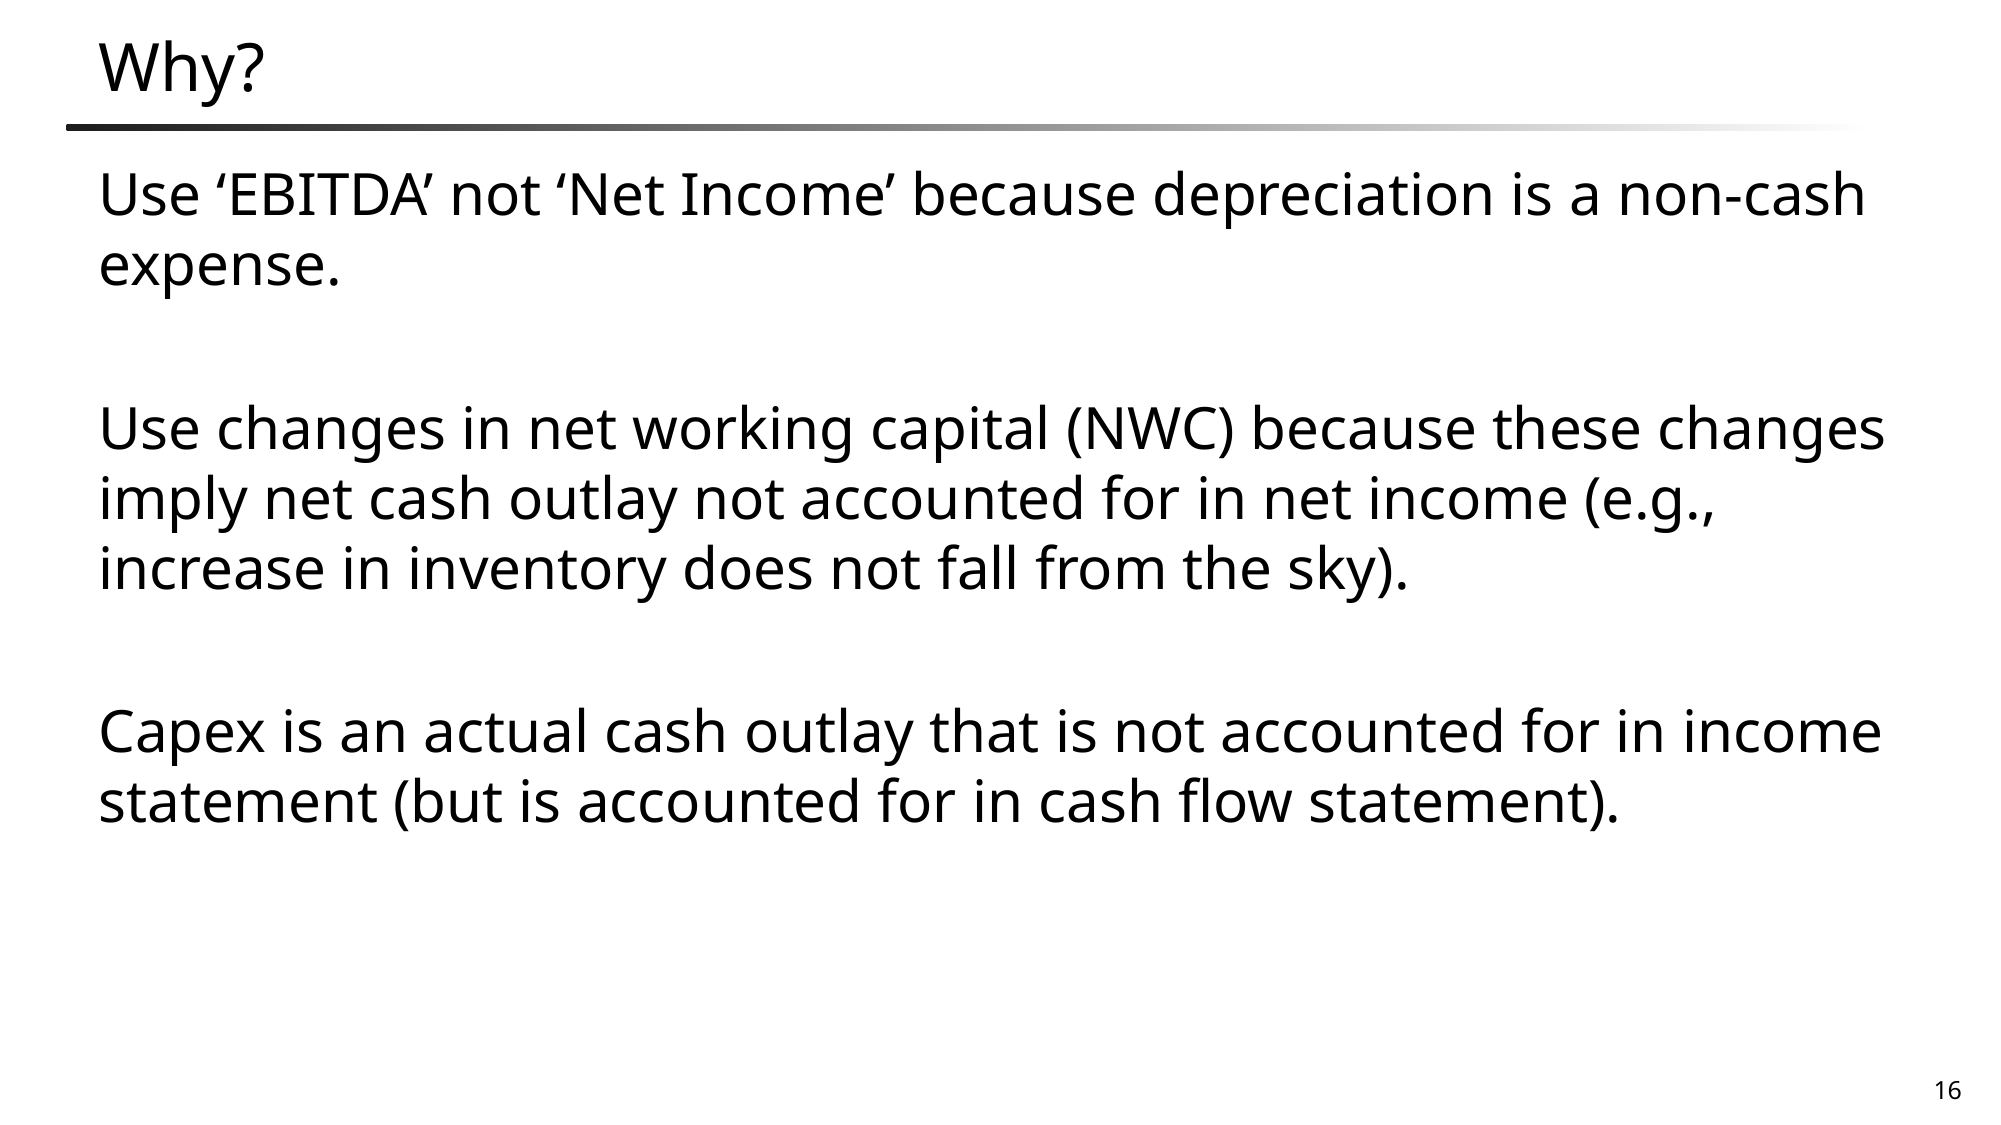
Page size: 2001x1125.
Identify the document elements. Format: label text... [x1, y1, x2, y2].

title Why? [83, 9, 1934, 113]
list Use ‘EBITDA’ not ‘Net Income’ because depreciation is a non-cash expense. Use changes in net working capital (NWC) because these changes imply net cash outlay not accounted for in net income (e.g., increase in inventory does not fall from the sky). Capex is an actual cash outlay that is not accounted for in income statement (but is accounted for in cash flow statement). [83, 149, 1934, 1038]
